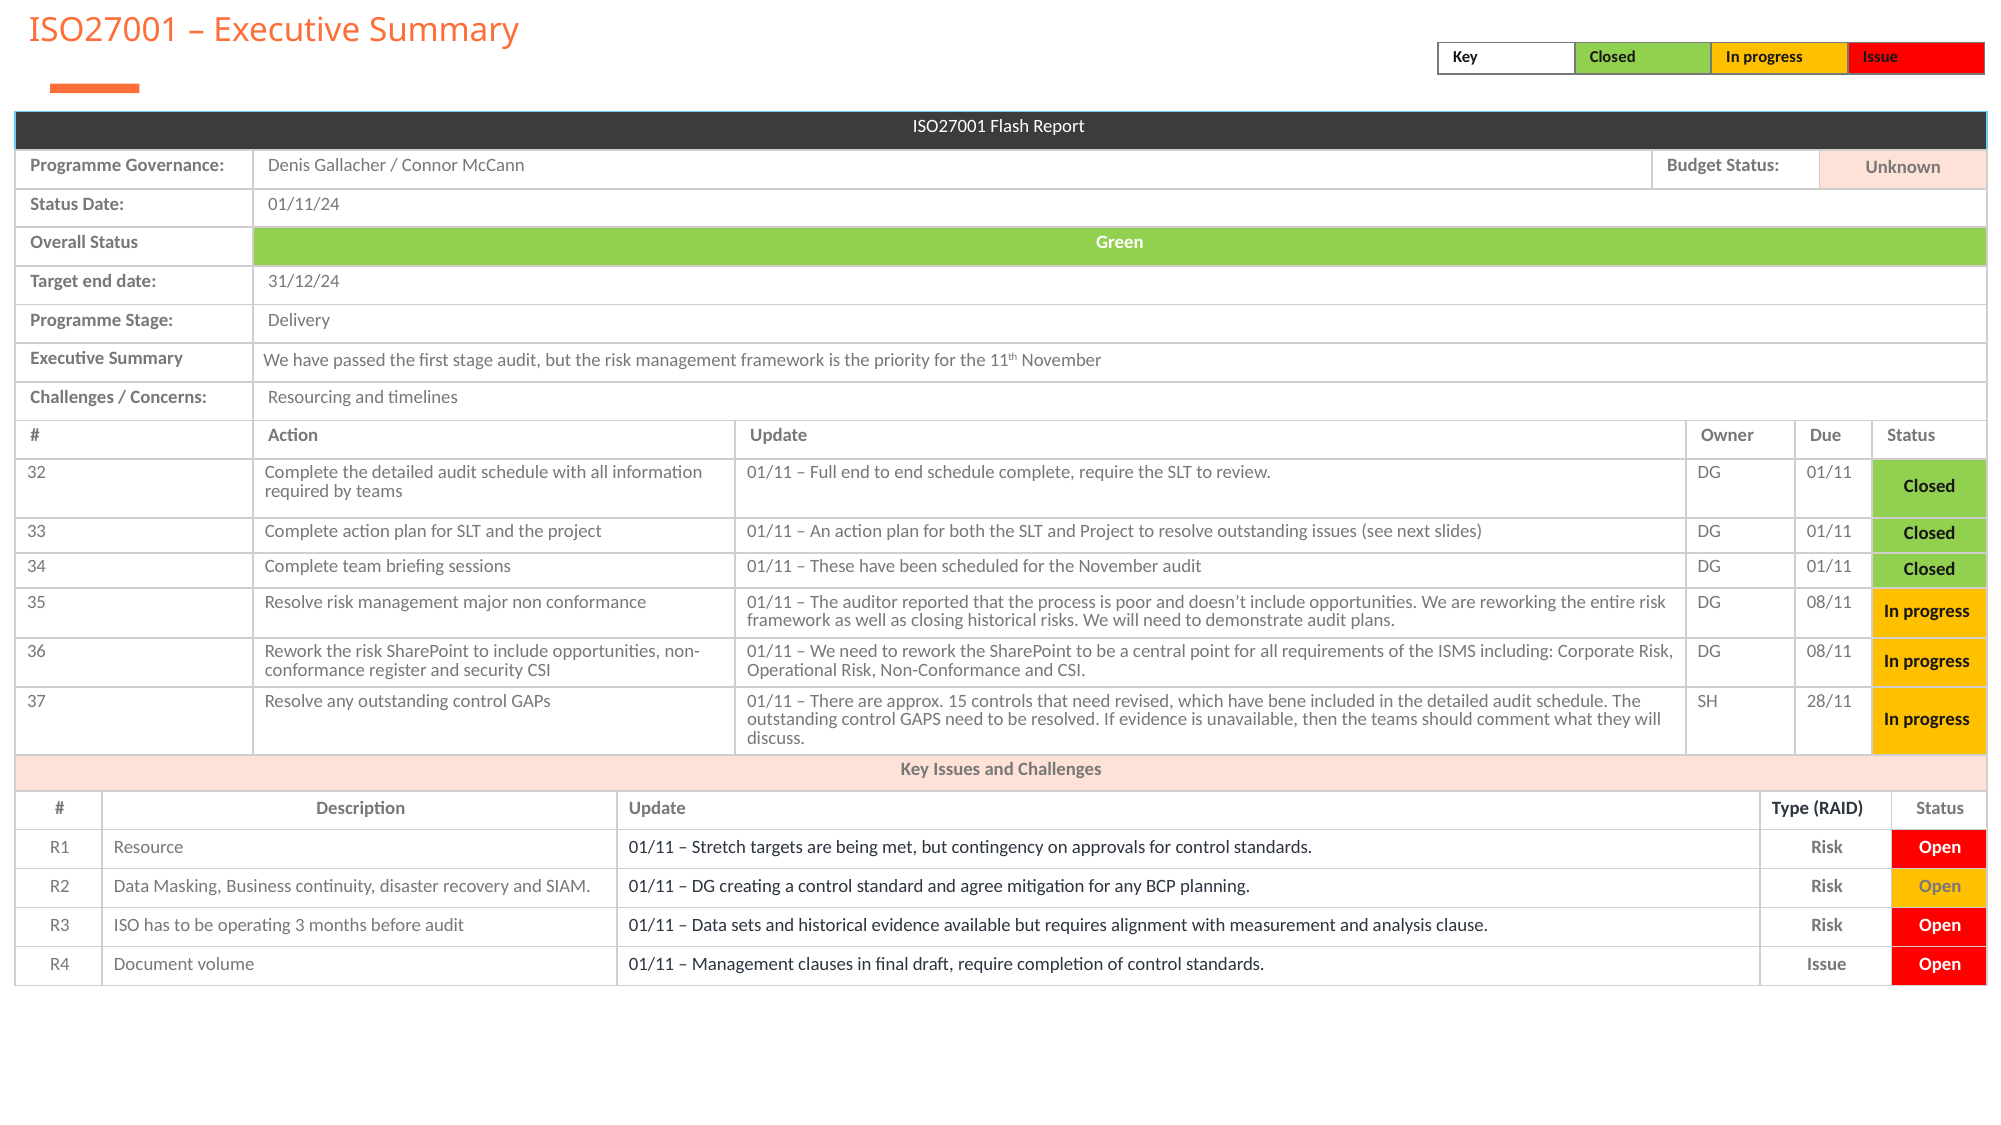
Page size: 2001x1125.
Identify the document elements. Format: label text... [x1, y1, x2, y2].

table_cell DG [1687, 554, 1794, 587]
table_cell Target end date: [16, 267, 252, 304]
table_cell Complete team briefing sessions [254, 554, 734, 587]
table_cell DG [1687, 639, 1794, 686]
table_cell 01/11 – Data sets and historical evidence available but requires alignment with measurement and analysis clause. [618, 908, 1759, 946]
table_cell 28/11 [1796, 688, 1871, 754]
table_cell Open [1892, 908, 1986, 946]
table_cell Delivery [254, 305, 1986, 342]
table_header In progress [1712, 43, 1847, 73]
table_cell In progress [1873, 639, 1986, 686]
table_cell SH [1687, 688, 1794, 754]
table_header Issue [1849, 43, 1984, 73]
table_cell Status [1892, 792, 1986, 829]
table_cell Owner [1687, 421, 1794, 458]
table_cell In progress [1873, 688, 1986, 754]
table_cell 01/11 – Management clauses in final draft, require completion of control standards. [618, 947, 1759, 985]
table_cell Resolve risk management major non conformance [254, 589, 734, 637]
table_cell 01/11 [1796, 460, 1871, 517]
table_cell Unknown [1820, 151, 1986, 188]
table_cell Description [103, 792, 616, 829]
table_cell 01/11 – An action plan for both the SLT and Project to resolve outstanding issues (see next slides) [736, 519, 1685, 552]
table_cell 01/11 – Stretch targets are being met, but contingency on approvals for control standards. [618, 830, 1759, 868]
table_cell 01/11 – We need to rework the SharePoint to be a central point for all requirements of the ISMS including: Corporate Risk, Operational Risk, Non-Conformance and CSI. [736, 639, 1685, 686]
table_cell Closed [1873, 554, 1986, 587]
table_header Key [1439, 43, 1574, 73]
table_cell 36 [16, 639, 252, 686]
table_cell Executive Summary [16, 344, 252, 381]
table_cell Open [1892, 830, 1986, 868]
table_cell Resourcing and timelines [254, 383, 1986, 420]
table_cell Resolve any outstanding control GAPs [254, 688, 734, 754]
table_cell We have passed the first stage audit, but the risk management framework is the priority for the 11th November [254, 344, 1986, 381]
table_cell # [16, 421, 252, 458]
table_cell 01/11 [1796, 554, 1871, 587]
table_cell Document volume [103, 947, 616, 985]
table_cell Open [1892, 869, 1986, 907]
table_header Closed [1576, 43, 1710, 73]
table_cell DG [1687, 519, 1794, 552]
table_cell 01/11 – DG creating a control standard and agree mitigation for any BCP planning. [618, 869, 1759, 907]
table_cell 01/11 – These have been scheduled for the November audit [736, 554, 1685, 587]
list ISO27001 – Executive Summary [14, 1, 1764, 71]
table_cell 33 [16, 519, 252, 552]
table_cell Rework the risk SharePoint to include opportunities, non- conformance register and security CSI [254, 639, 734, 686]
table_cell DG [1687, 460, 1794, 517]
table_cell Risk [1761, 869, 1891, 907]
table_header ISO27001 Flash Report [16, 112, 1986, 149]
table_cell 34 [16, 554, 252, 587]
table_cell 35 [16, 589, 252, 637]
table_cell Resource [103, 830, 616, 868]
table_cell 01/11/24 [254, 190, 1986, 226]
table_cell Due [1796, 421, 1871, 458]
table_cell DG [1687, 589, 1794, 637]
table_cell Programme Stage: [16, 305, 252, 342]
table_cell 01/11 [1796, 519, 1871, 552]
table_cell 08/11 [1796, 589, 1871, 637]
table_cell Update [618, 792, 1759, 829]
table_cell Update [736, 421, 1685, 458]
table_cell Denis Gallacher / Connor McCann [254, 151, 1651, 188]
table_cell 01/11 – Full end to end schedule complete, require the SLT to review. [736, 460, 1685, 517]
table_cell Challenges / Concerns: [16, 383, 252, 420]
table_cell Complete action plan for SLT and the project [254, 519, 734, 552]
table_cell Green [254, 228, 1986, 265]
table_cell R4 [16, 947, 101, 985]
table_cell # [16, 792, 101, 829]
table_cell 01/11 – The auditor reported that the process is poor and doesn’t include opportunities. We are reworking the entire risk framework as well as closing historical risks. We will need to demonstrate audit plans. [736, 589, 1685, 637]
table_cell Action [254, 421, 734, 458]
table_cell 32 [16, 460, 252, 517]
table_cell Status [1873, 421, 1986, 458]
table_cell ISO has to be operating 3 months before audit [103, 908, 616, 946]
table_cell Closed [1873, 519, 1986, 552]
table_cell Overall Status [16, 228, 252, 265]
table_cell Issue [1761, 947, 1891, 985]
table_cell Programme Governance: [16, 151, 252, 188]
table_cell Budget Status: [1653, 151, 1819, 188]
table_cell Status Date: [16, 190, 252, 226]
table_cell 01/11 – There are approx. 15 controls that need revised, which have bene included in the detailed audit schedule. The outstanding control GAPS need to be resolved. If evidence is unavailable, then the teams should comment what they will discuss. [736, 688, 1685, 754]
table_cell Closed [1873, 460, 1986, 517]
table_cell R1 [16, 830, 101, 868]
table_cell Open [1892, 947, 1986, 985]
table_cell Key Issues and Challenges [16, 756, 1986, 790]
table_cell 37 [16, 688, 252, 754]
table_cell Data Masking, Business continuity, disaster recovery and SIAM. [103, 869, 616, 907]
table_cell In progress [1873, 589, 1986, 637]
table_cell Risk [1761, 830, 1891, 868]
table_cell Risk [1761, 908, 1891, 946]
table_cell Complete the detailed audit schedule with all information required by teams [254, 460, 734, 517]
table_cell R3 [16, 908, 101, 946]
table_cell Type (RAID) [1761, 792, 1891, 829]
table_cell R2 [16, 869, 101, 907]
table_cell 08/11 [1796, 639, 1871, 686]
table_cell 31/12/24 [254, 267, 1986, 304]
